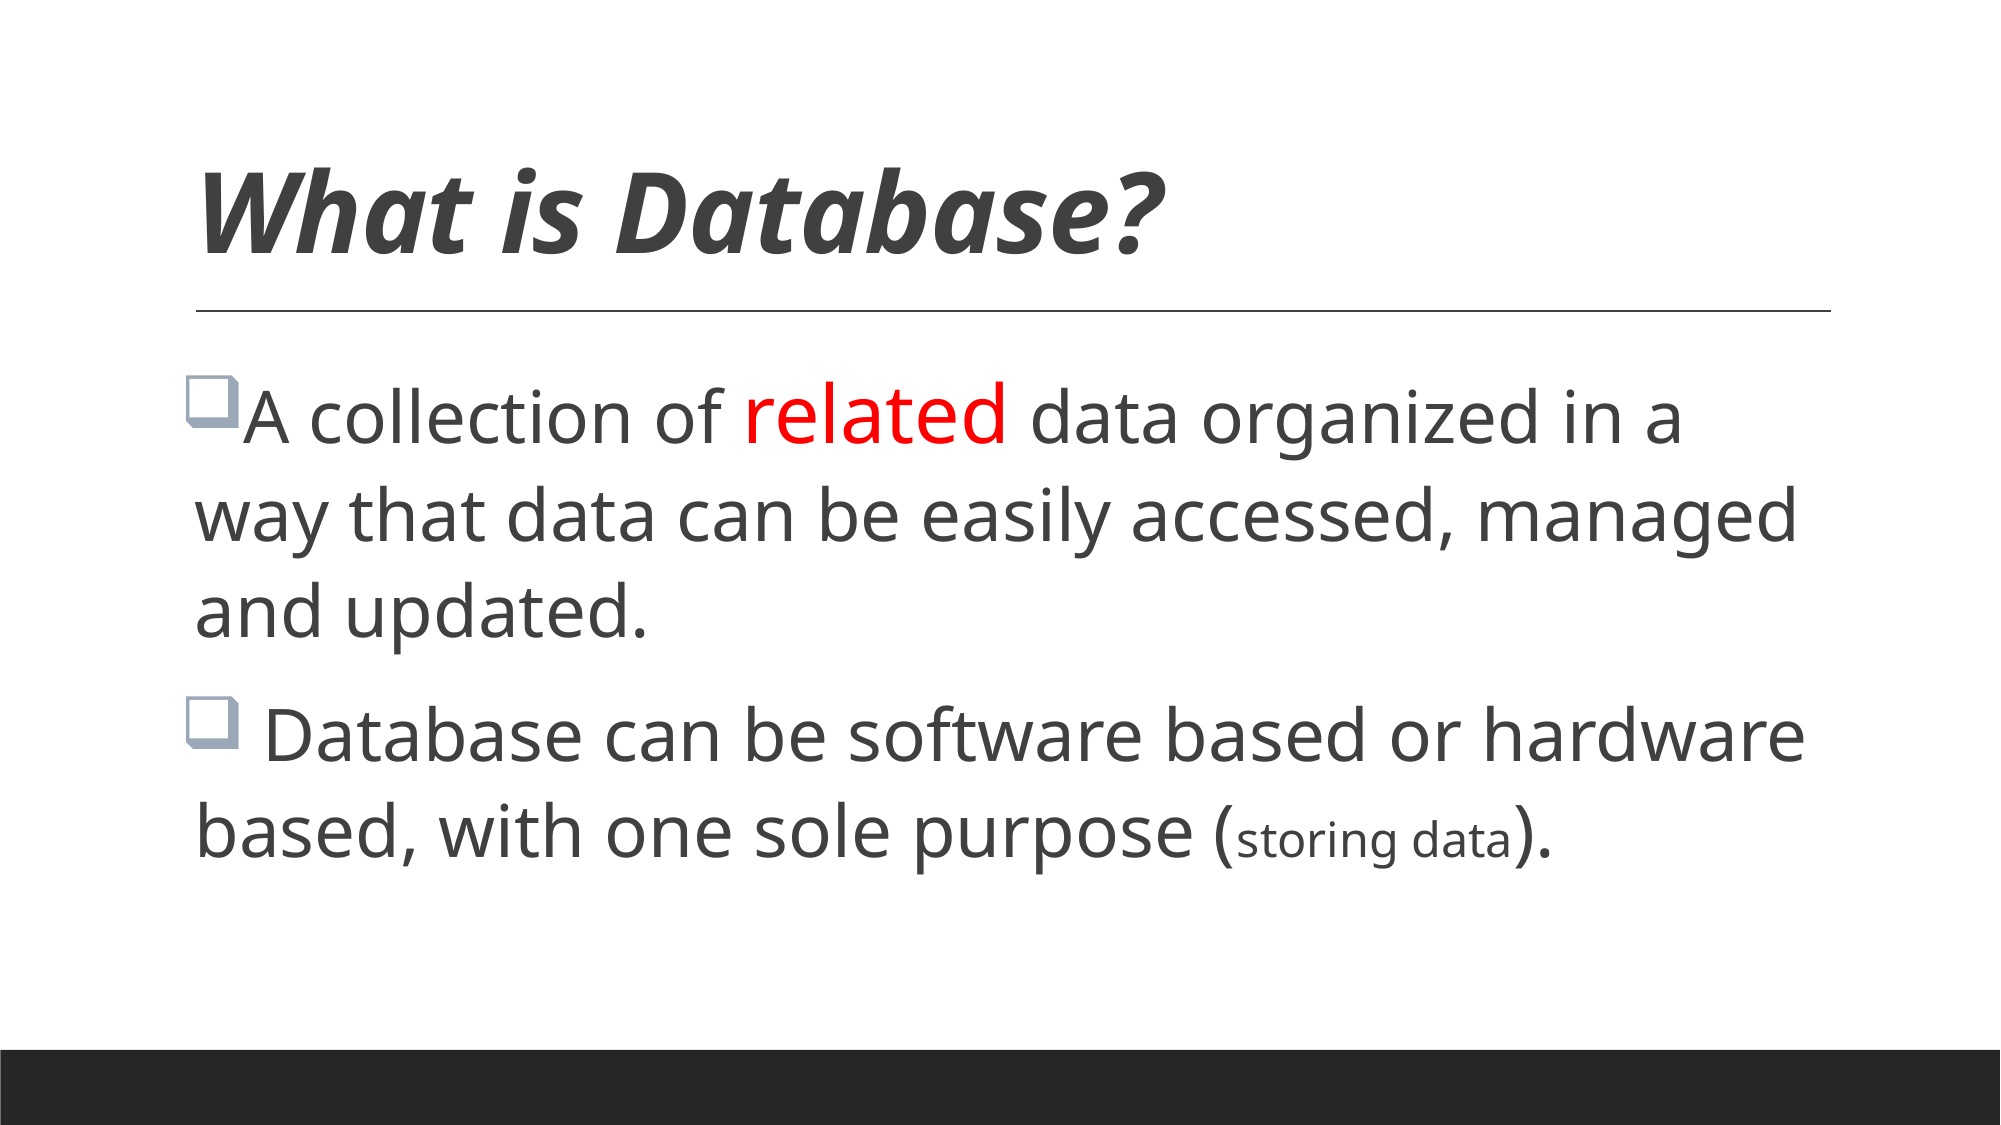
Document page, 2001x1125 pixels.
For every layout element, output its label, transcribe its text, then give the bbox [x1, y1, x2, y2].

list A collection of related data organized in a way that data can be easily accessed, managed and updated. Database can be software based or hardware based, with one sole purpose (storing data). [180, 345, 1830, 963]
title What is Database? [180, 47, 1830, 285]
